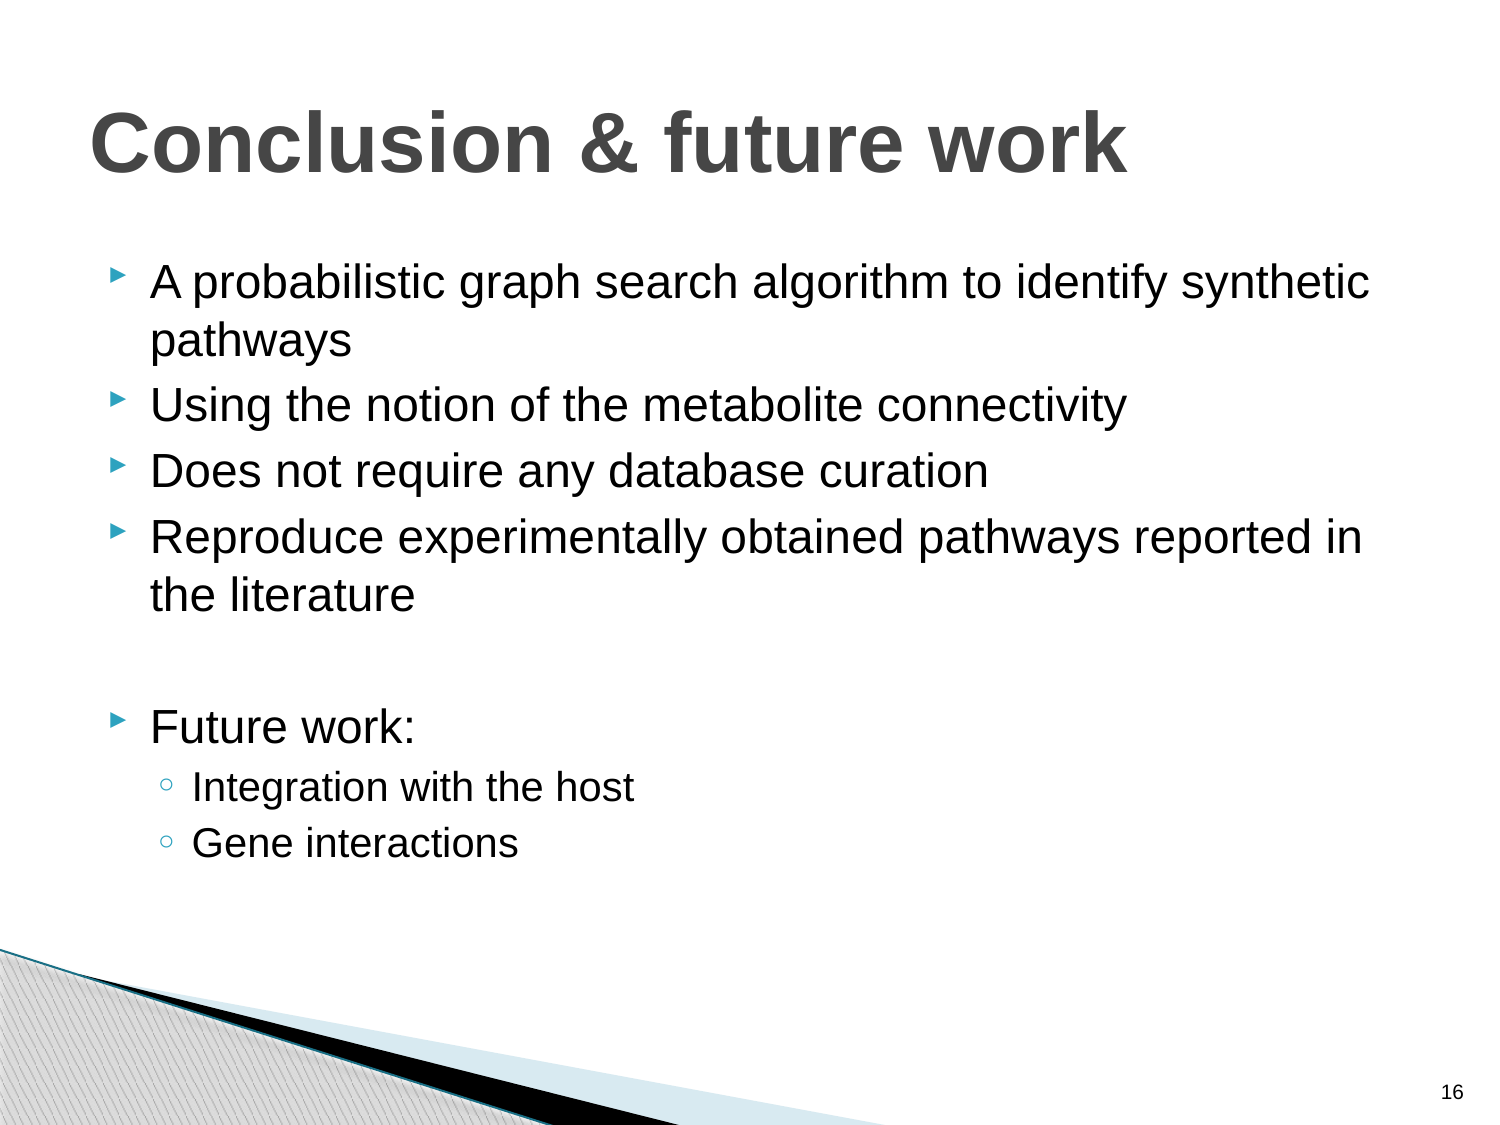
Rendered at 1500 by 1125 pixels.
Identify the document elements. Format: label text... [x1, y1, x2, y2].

list A probabilistic graph search algorithm to identify synthetic pathways Using the notion of the metabolite connectivity Does not require any database curation Reproduce experimentally obtained pathways reported in the literature Future work: Integration with the host Gene interactions [75, 243, 1425, 986]
title Conclusion & future work [75, 45, 1425, 233]
slide_number 16 [1418, 1051, 1479, 1112]
